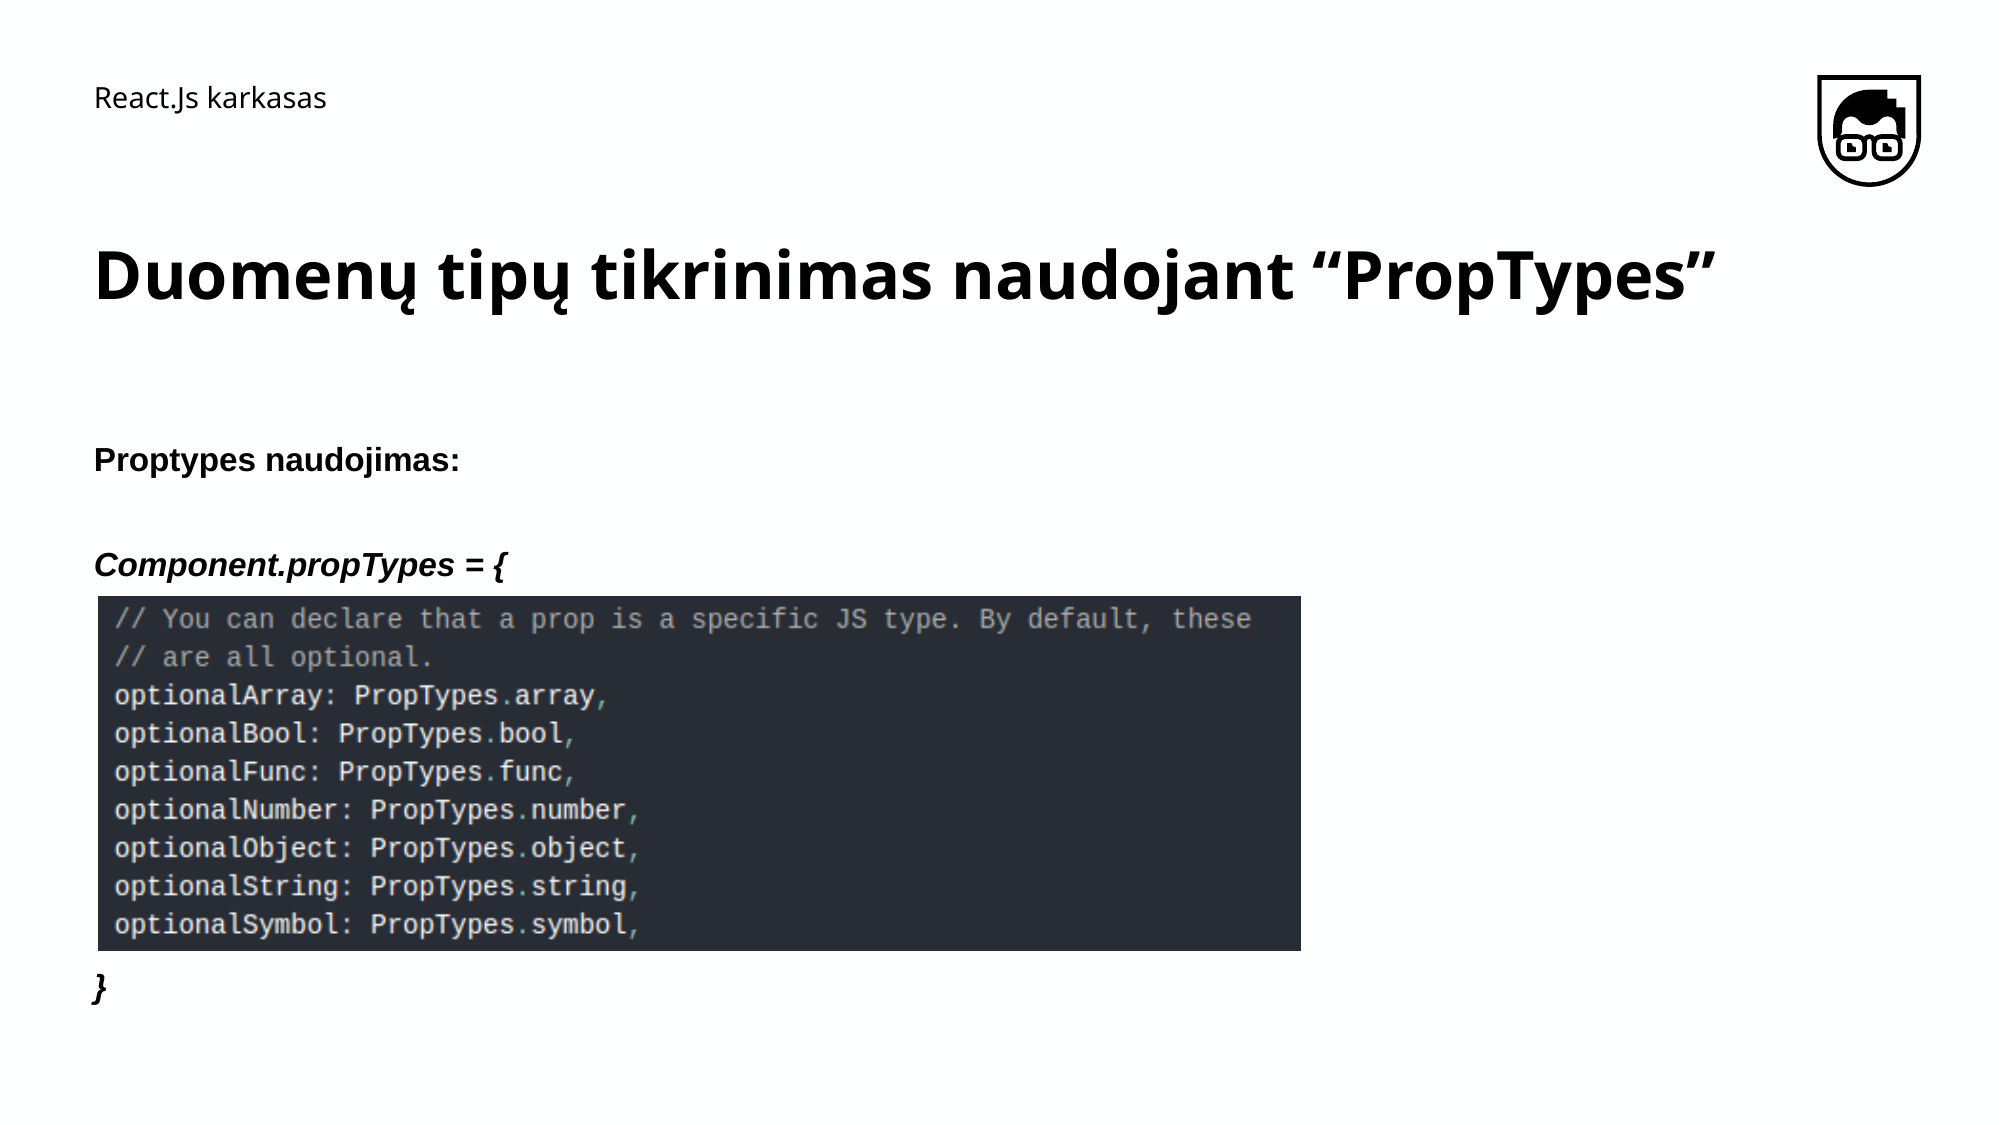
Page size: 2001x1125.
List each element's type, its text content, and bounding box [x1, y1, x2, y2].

list Proptypes naudojimas: Component.propTypes = { } [78, 438, 1906, 1064]
list React.Js karkasas [78, 75, 1000, 150]
title Duomenų tipų tikrinimas naudojant “PropTypes” [78, 224, 1851, 438]
picture [98, 596, 1301, 951]
